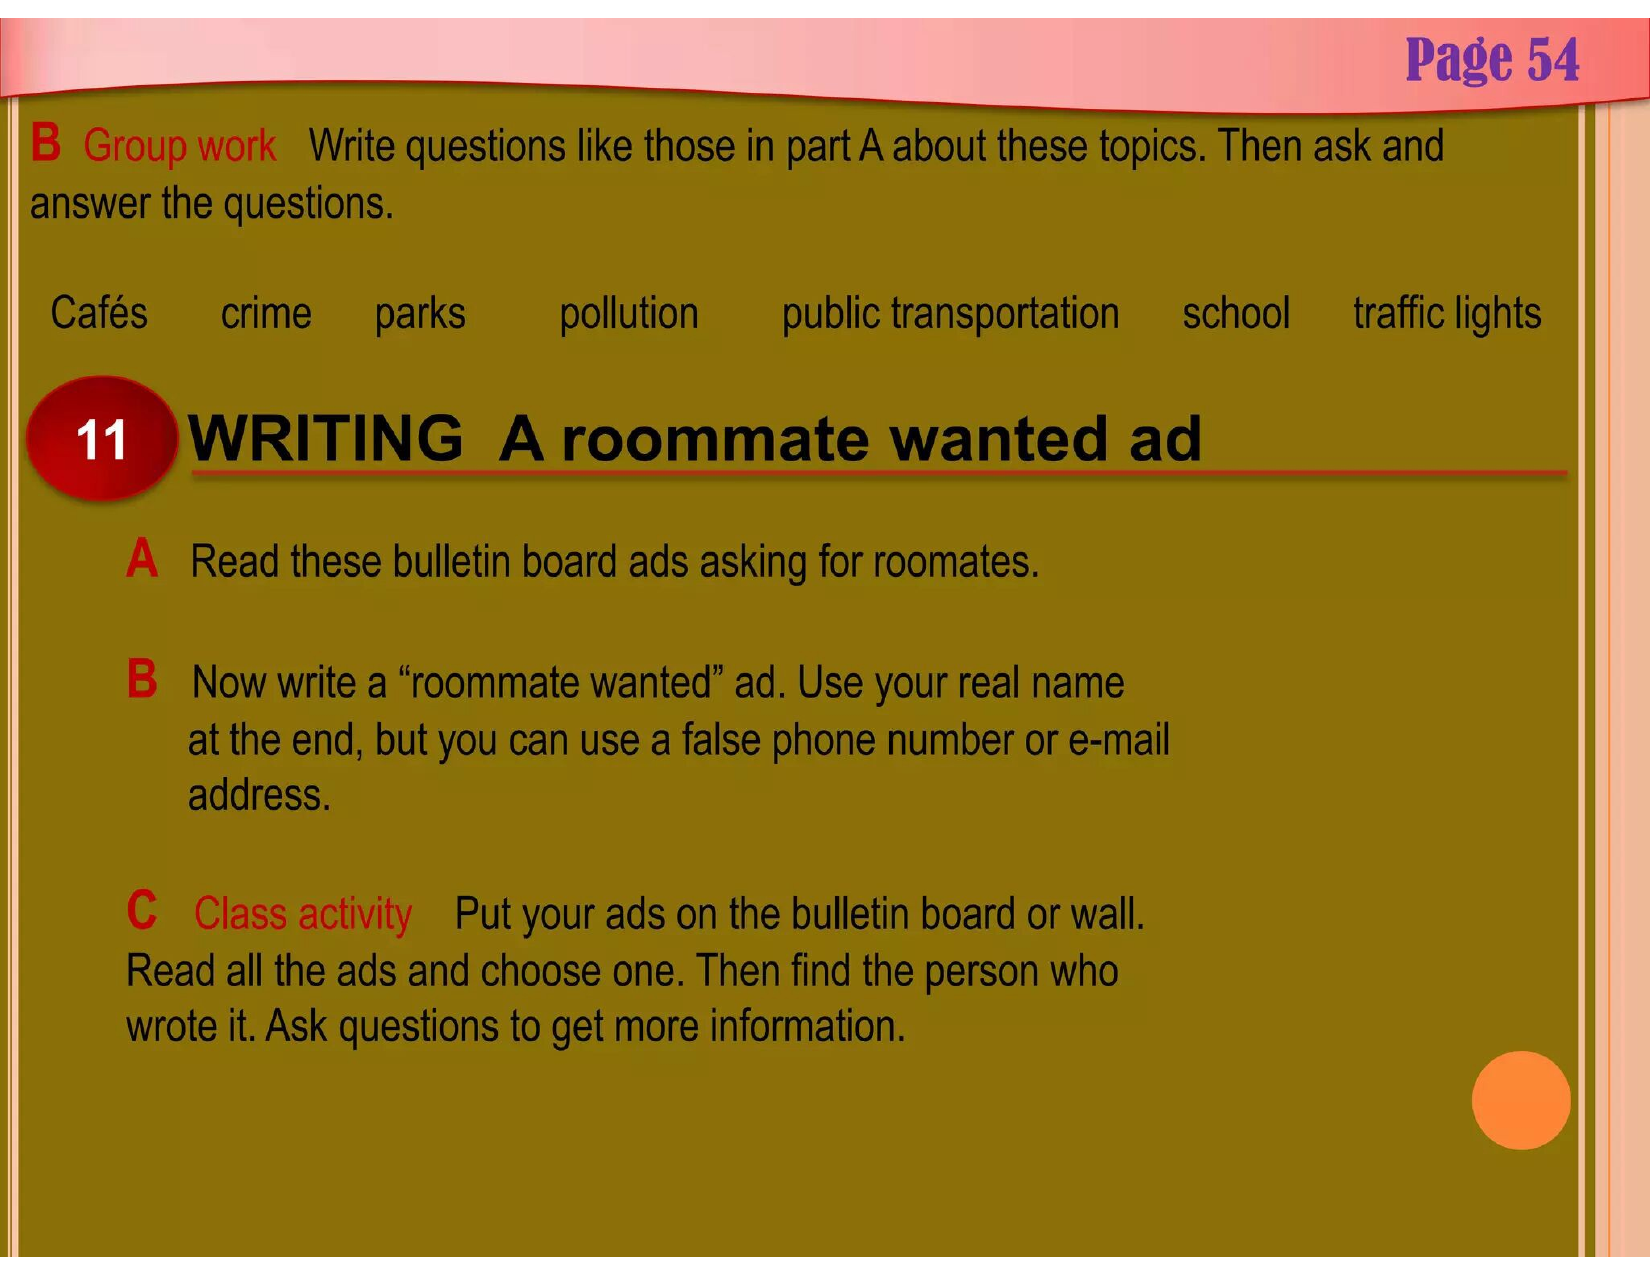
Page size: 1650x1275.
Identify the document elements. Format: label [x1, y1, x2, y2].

text_box [0, 18, 1650, 1257]
